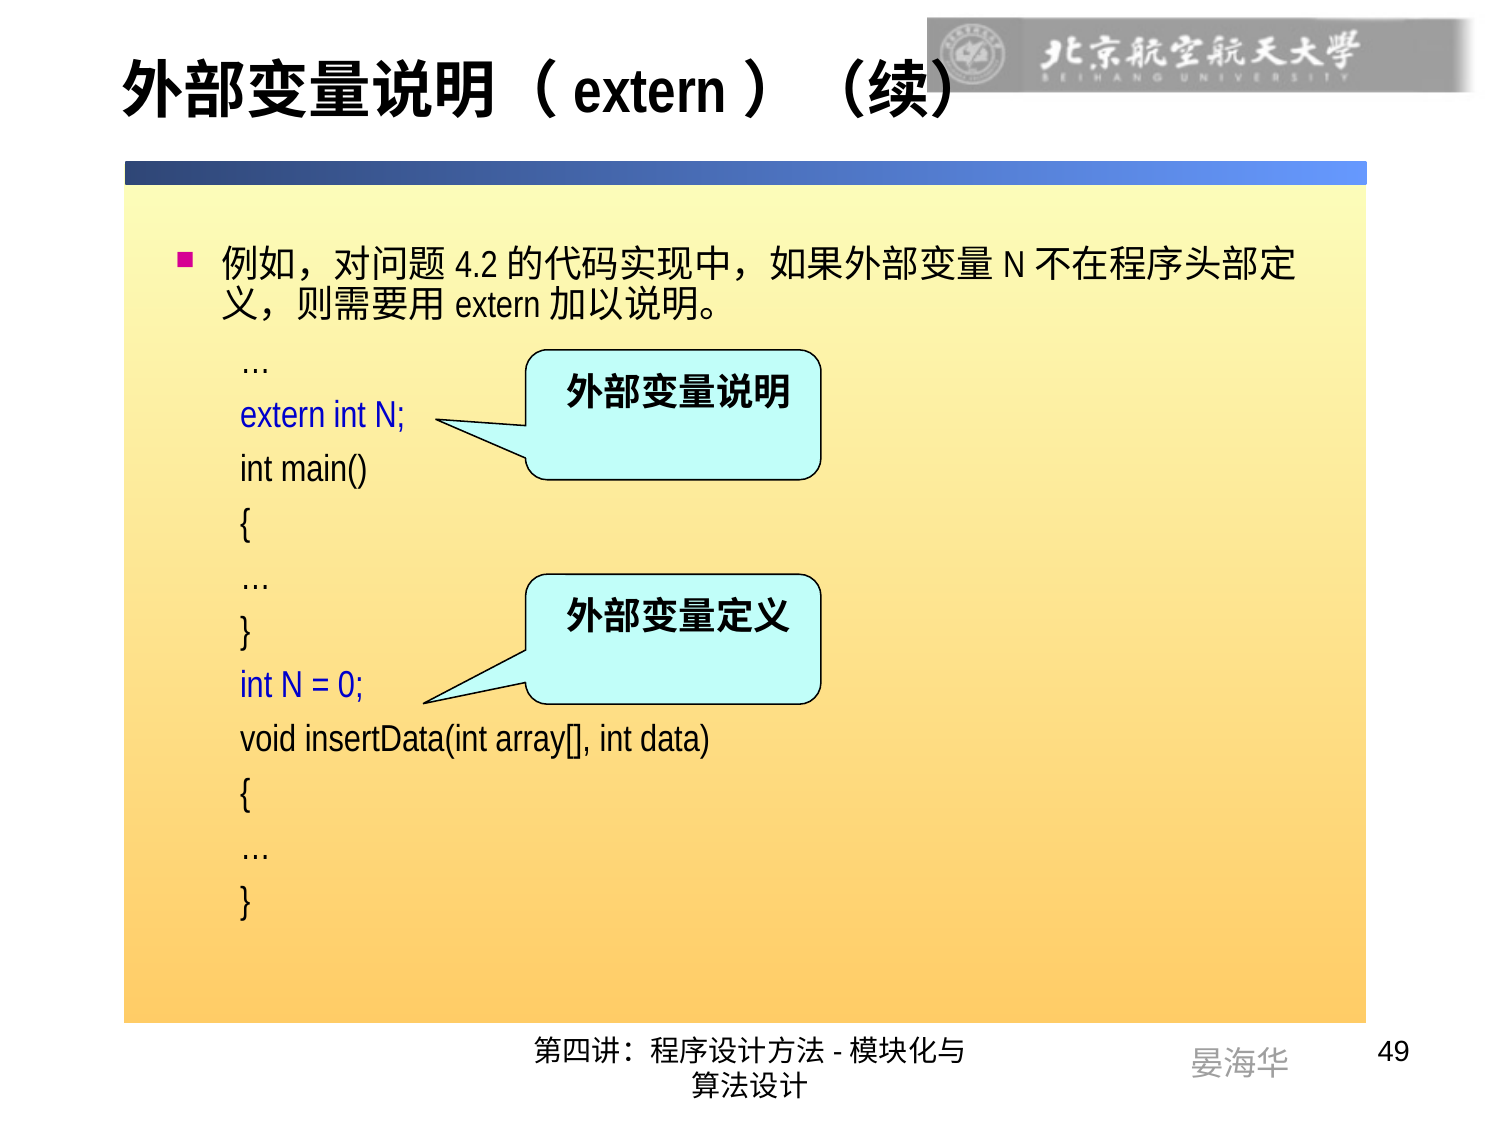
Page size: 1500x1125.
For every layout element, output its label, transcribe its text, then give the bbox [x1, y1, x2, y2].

list 例如，对问题4.2的代码实现中，如果外部变量N不在程序头部定义，则需要用extern加以说明。 … extern int N; int main() { … } int N = 0; void insertData(int array[], int data) { … } [160, 237, 1327, 986]
text_box 外部变量定义 [423, 574, 821, 705]
slide_number 49 [1074, 1024, 1426, 1103]
text_box 外部变量说明 [435, 349, 821, 480]
picture [927, 0, 1500, 102]
title 外部变量说明（extern）（续） [105, 25, 1450, 164]
footer 第四讲：程序设计方法-模块化与算法设计 [512, 1024, 988, 1103]
